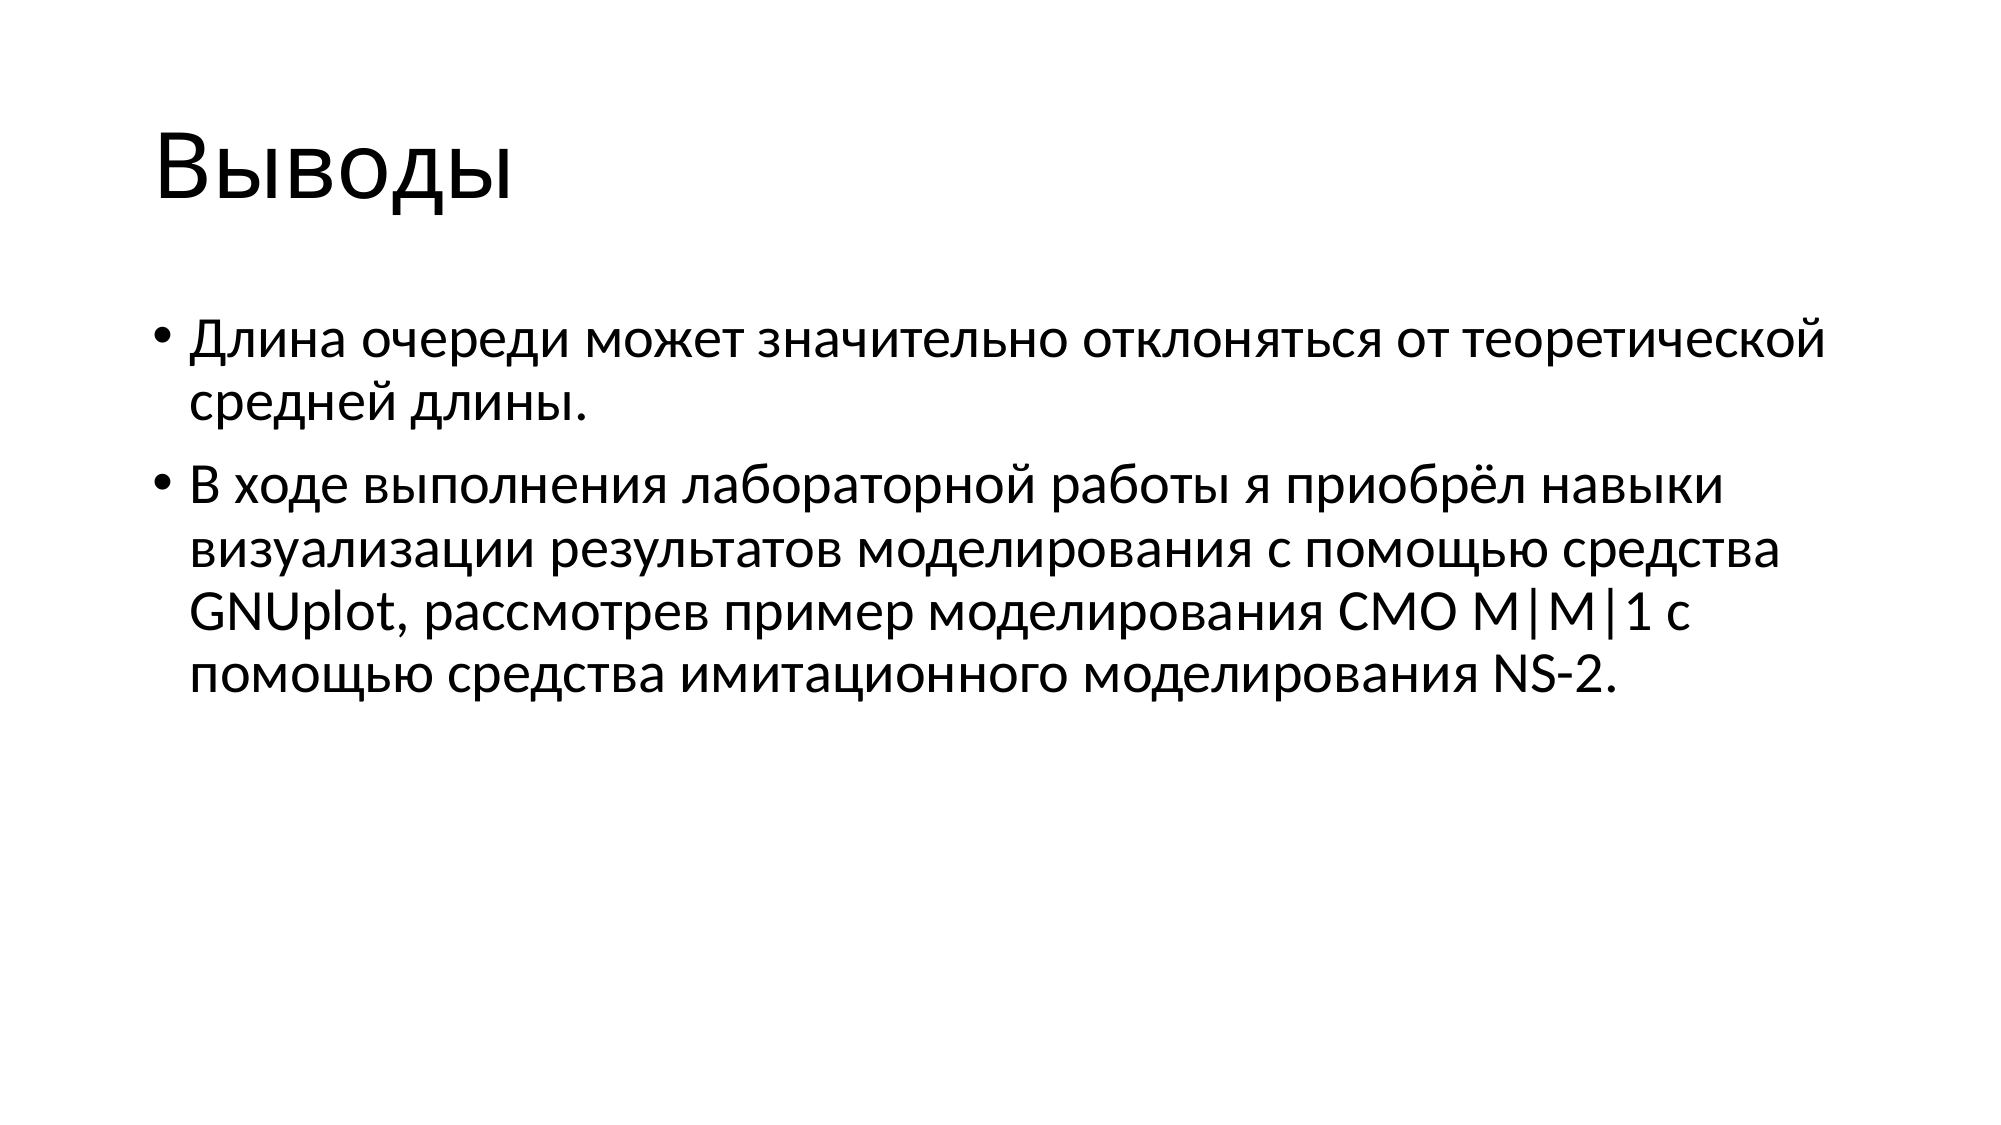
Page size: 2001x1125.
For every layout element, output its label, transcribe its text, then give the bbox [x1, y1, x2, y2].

list Длина очереди может значительно отклоняться от теоретической средней длины. В ходе выполнения лабораторной работы я приобрёл навыки визуализации результатов моделирования с помощью средства GNUplot, рассмотрев пример моделирования СМО M|M|1 с помощью средства имитационного моделирования NS-2. [137, 299, 1863, 1014]
title Выводы [137, 59, 1863, 278]
